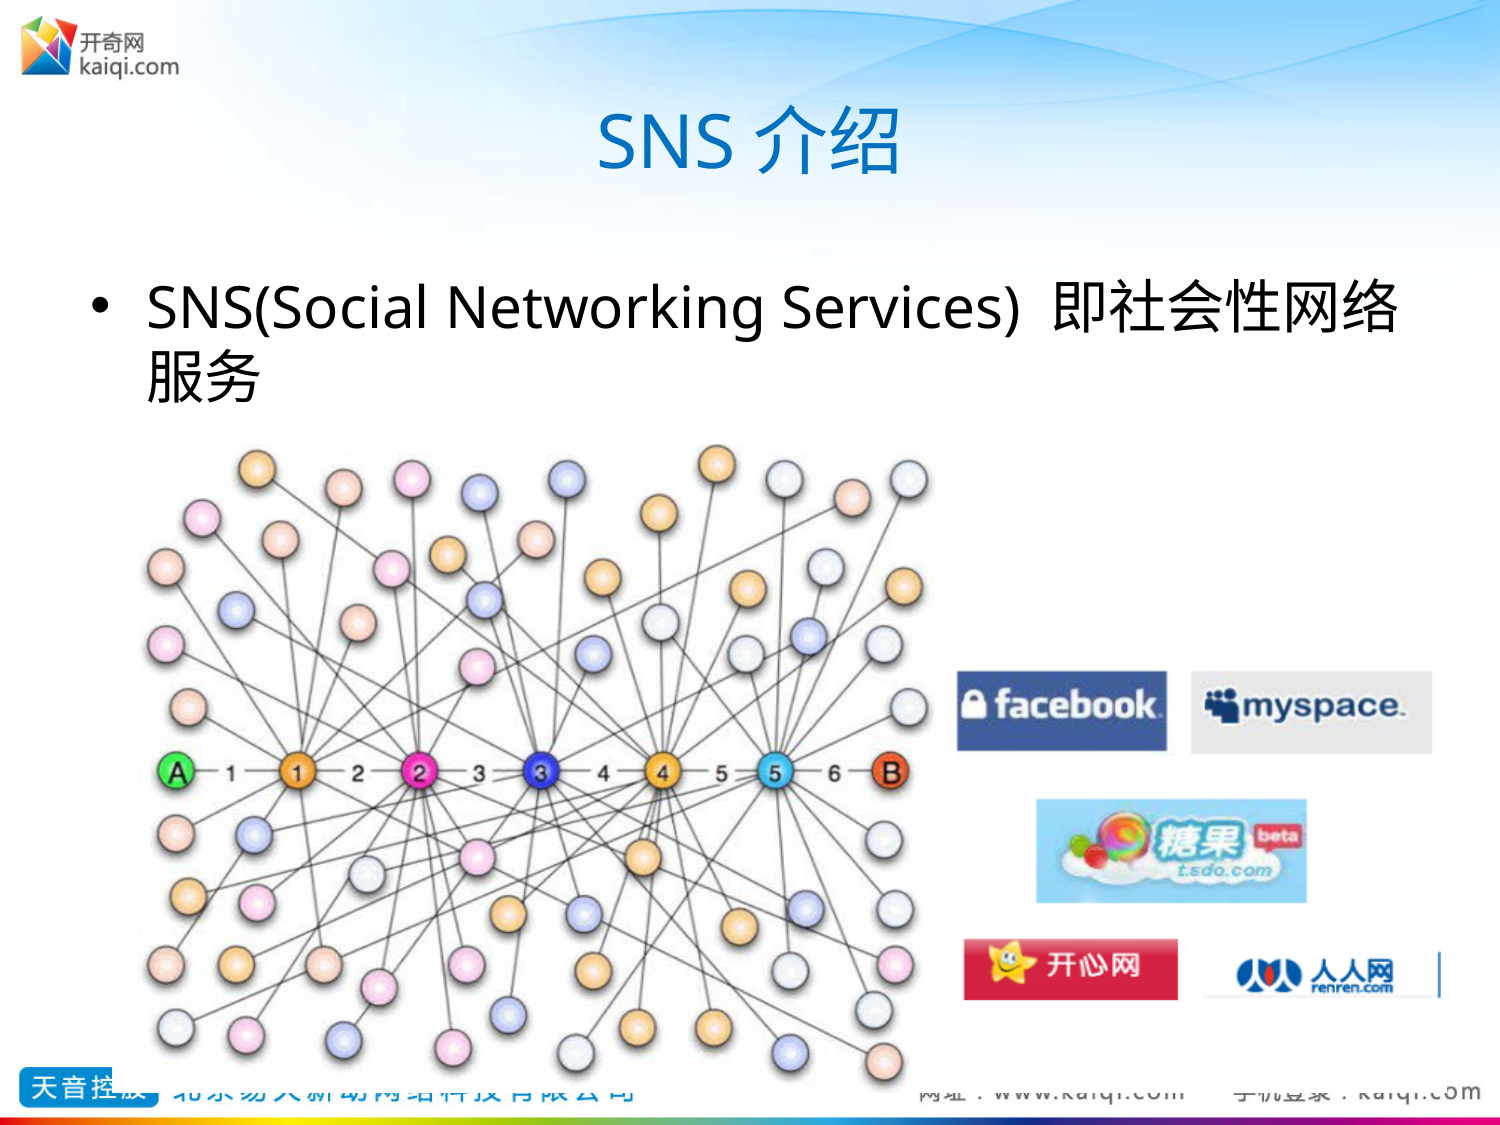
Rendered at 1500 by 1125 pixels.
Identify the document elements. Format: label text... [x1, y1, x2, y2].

list SNS(Social Networking Services) 即社会性网络服务 [74, 262, 1426, 1006]
picture [0, 0, 1500, 1125]
title SNS介绍 [74, 44, 1426, 233]
